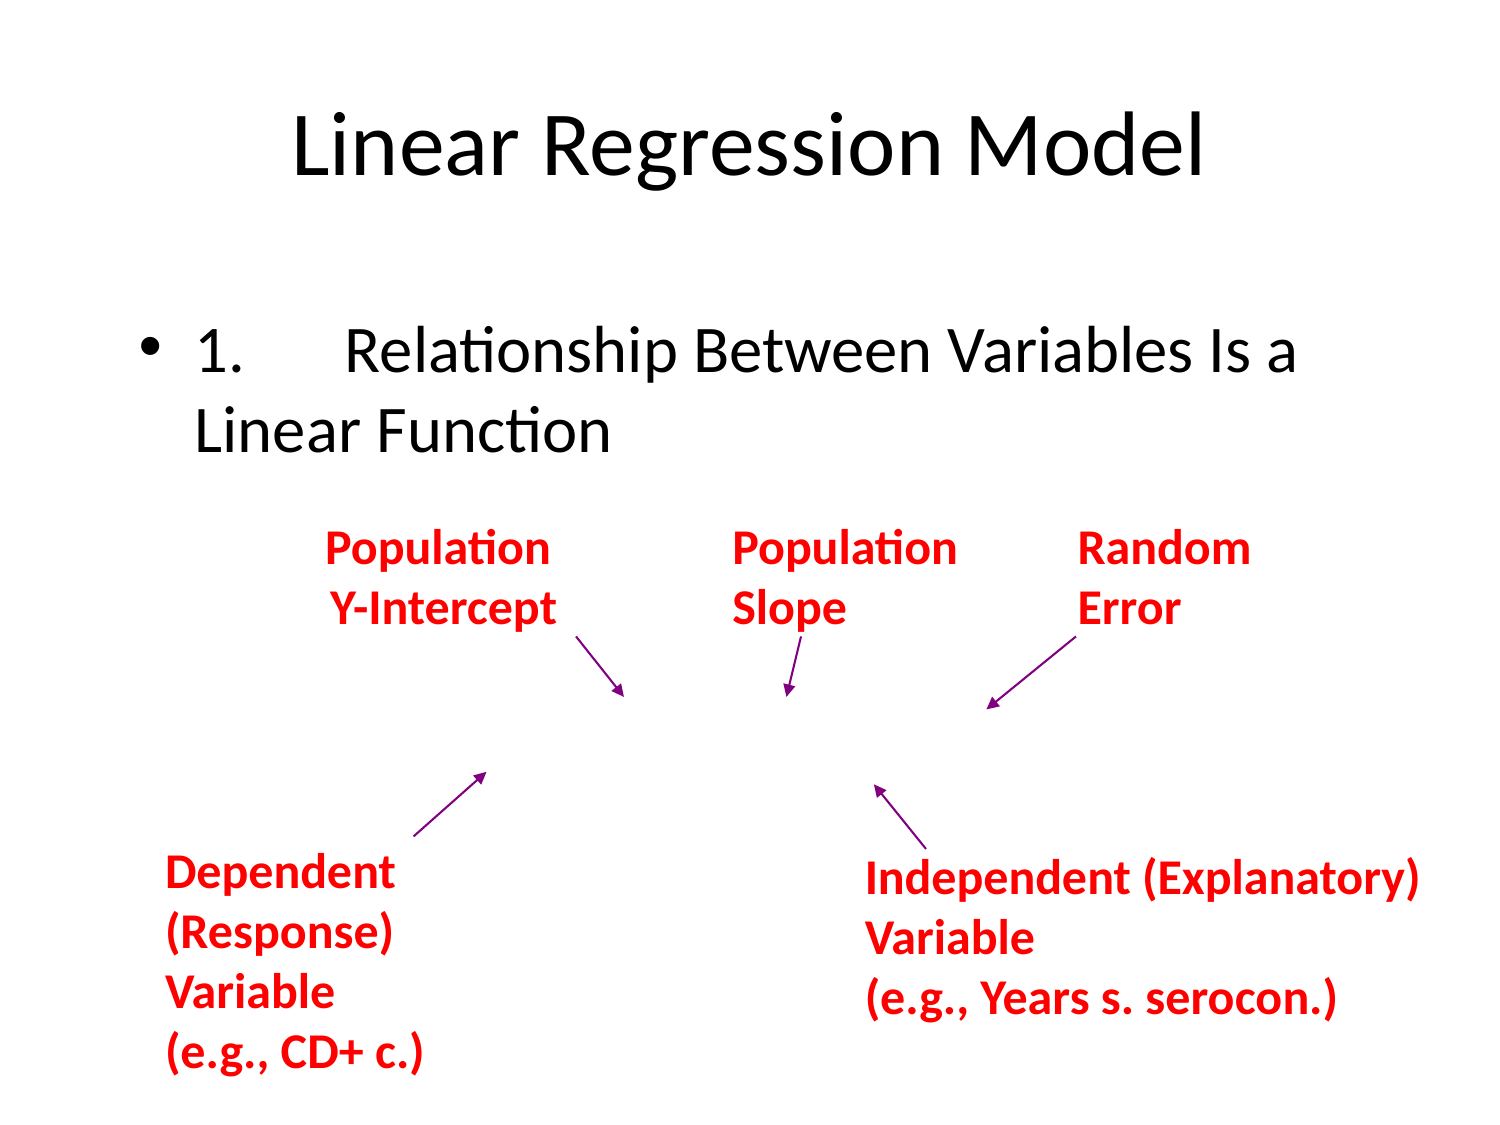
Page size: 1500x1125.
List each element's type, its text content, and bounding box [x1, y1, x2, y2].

text_box [413, 771, 487, 837]
text_box [783, 636, 802, 697]
text_box Population Y-Intercept [262, 507, 625, 642]
title Linear Regression Model [75, 45, 1425, 233]
text_box [986, 636, 1077, 710]
text_box Random Error [1062, 507, 1324, 642]
text_box Independent (Explanatory) Variable (e.g., Years s. serocon.) [849, 837, 1463, 1032]
text_box [575, 636, 624, 697]
text_box Population Slope [717, 507, 1013, 642]
text_box Dependent (Response) Variable (e.g., CD+ c.) [150, 830, 513, 1086]
text_box [873, 784, 927, 849]
list 1. Relationship Between Variables Is a Linear Function [123, 298, 1413, 990]
